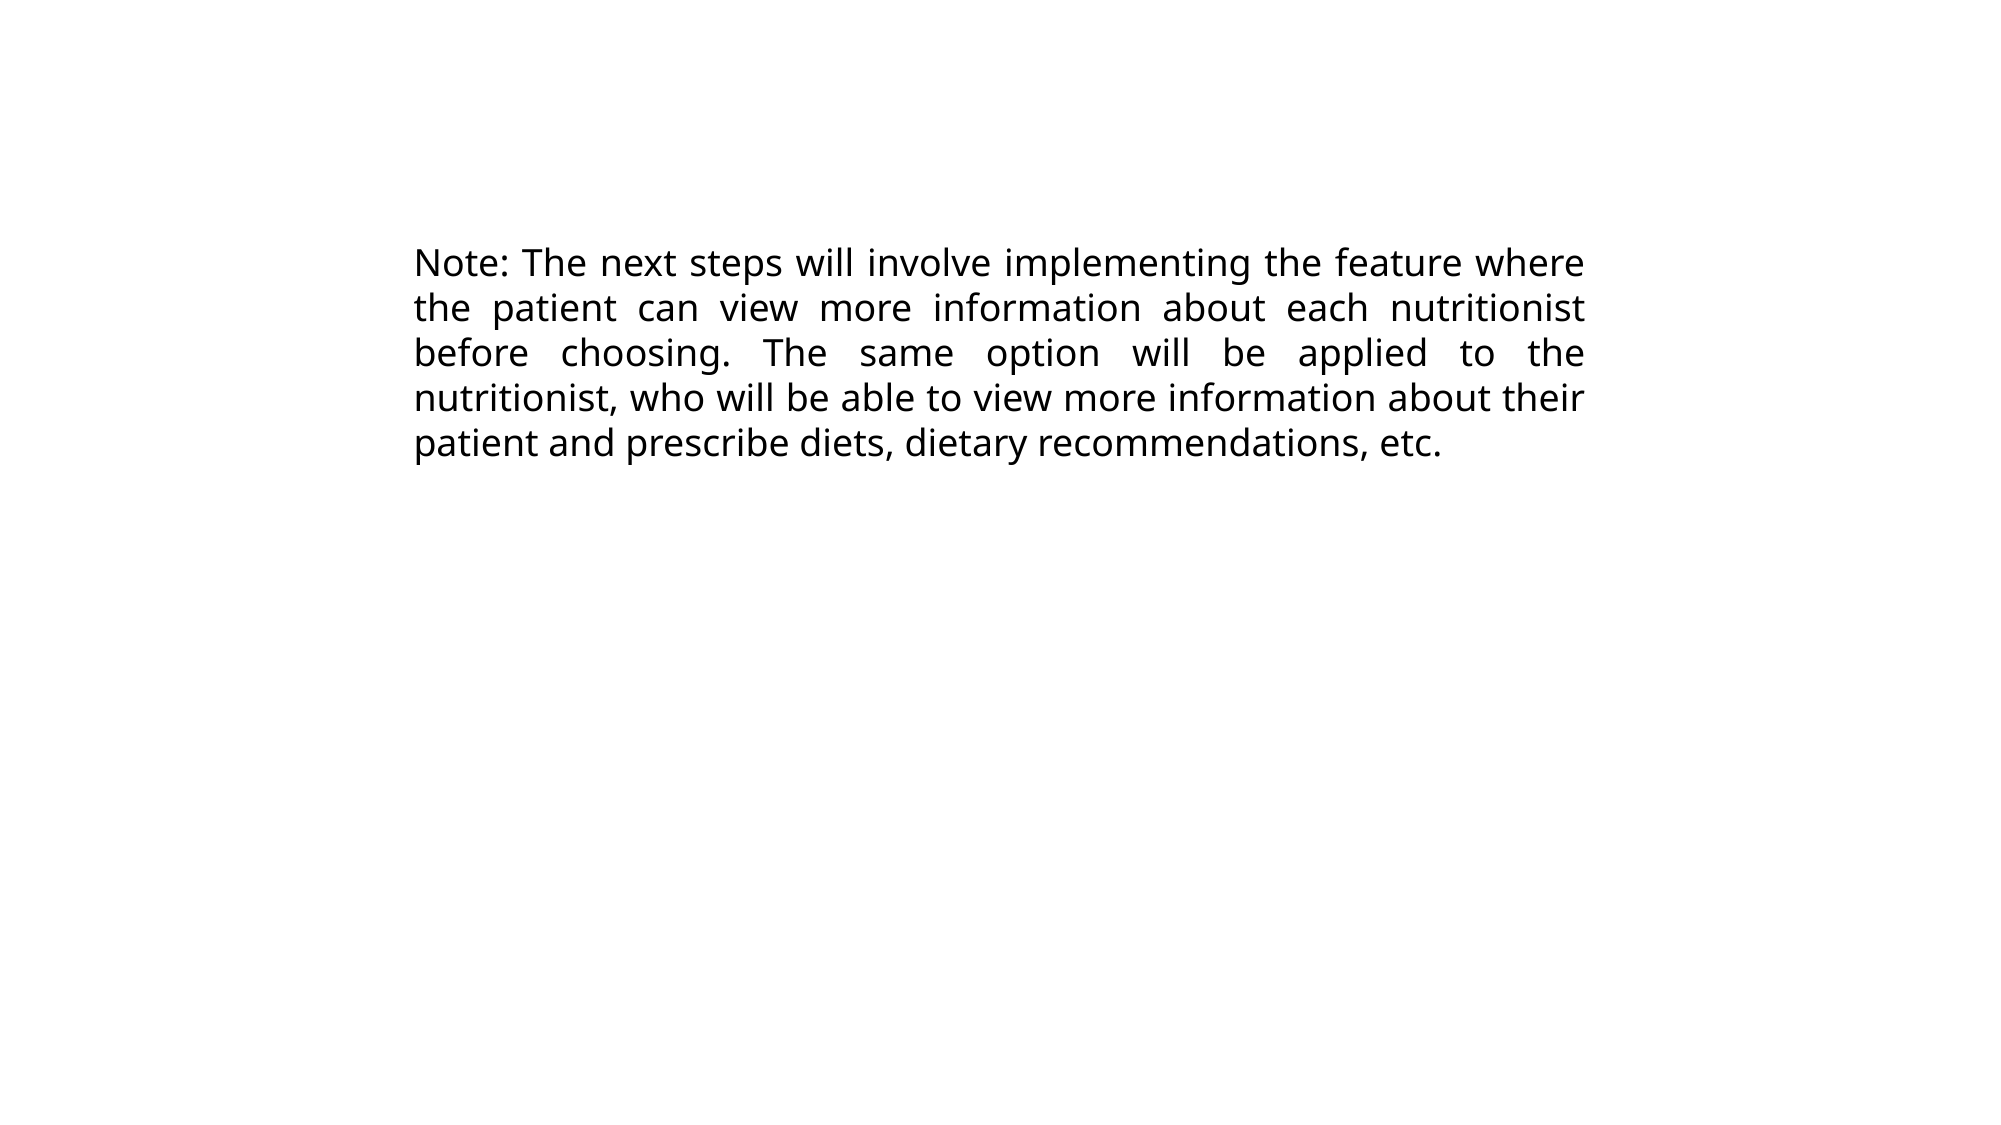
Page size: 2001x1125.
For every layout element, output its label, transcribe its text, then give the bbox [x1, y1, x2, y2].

text_box Note: The next steps will involve implementing the feature where the patient can view more information about each nutritionist before choosing. The same option will be applied to the nutritionist, who will be able to view more information about their patient and prescribe diets, dietary recommendations, etc. [398, 232, 1602, 472]
